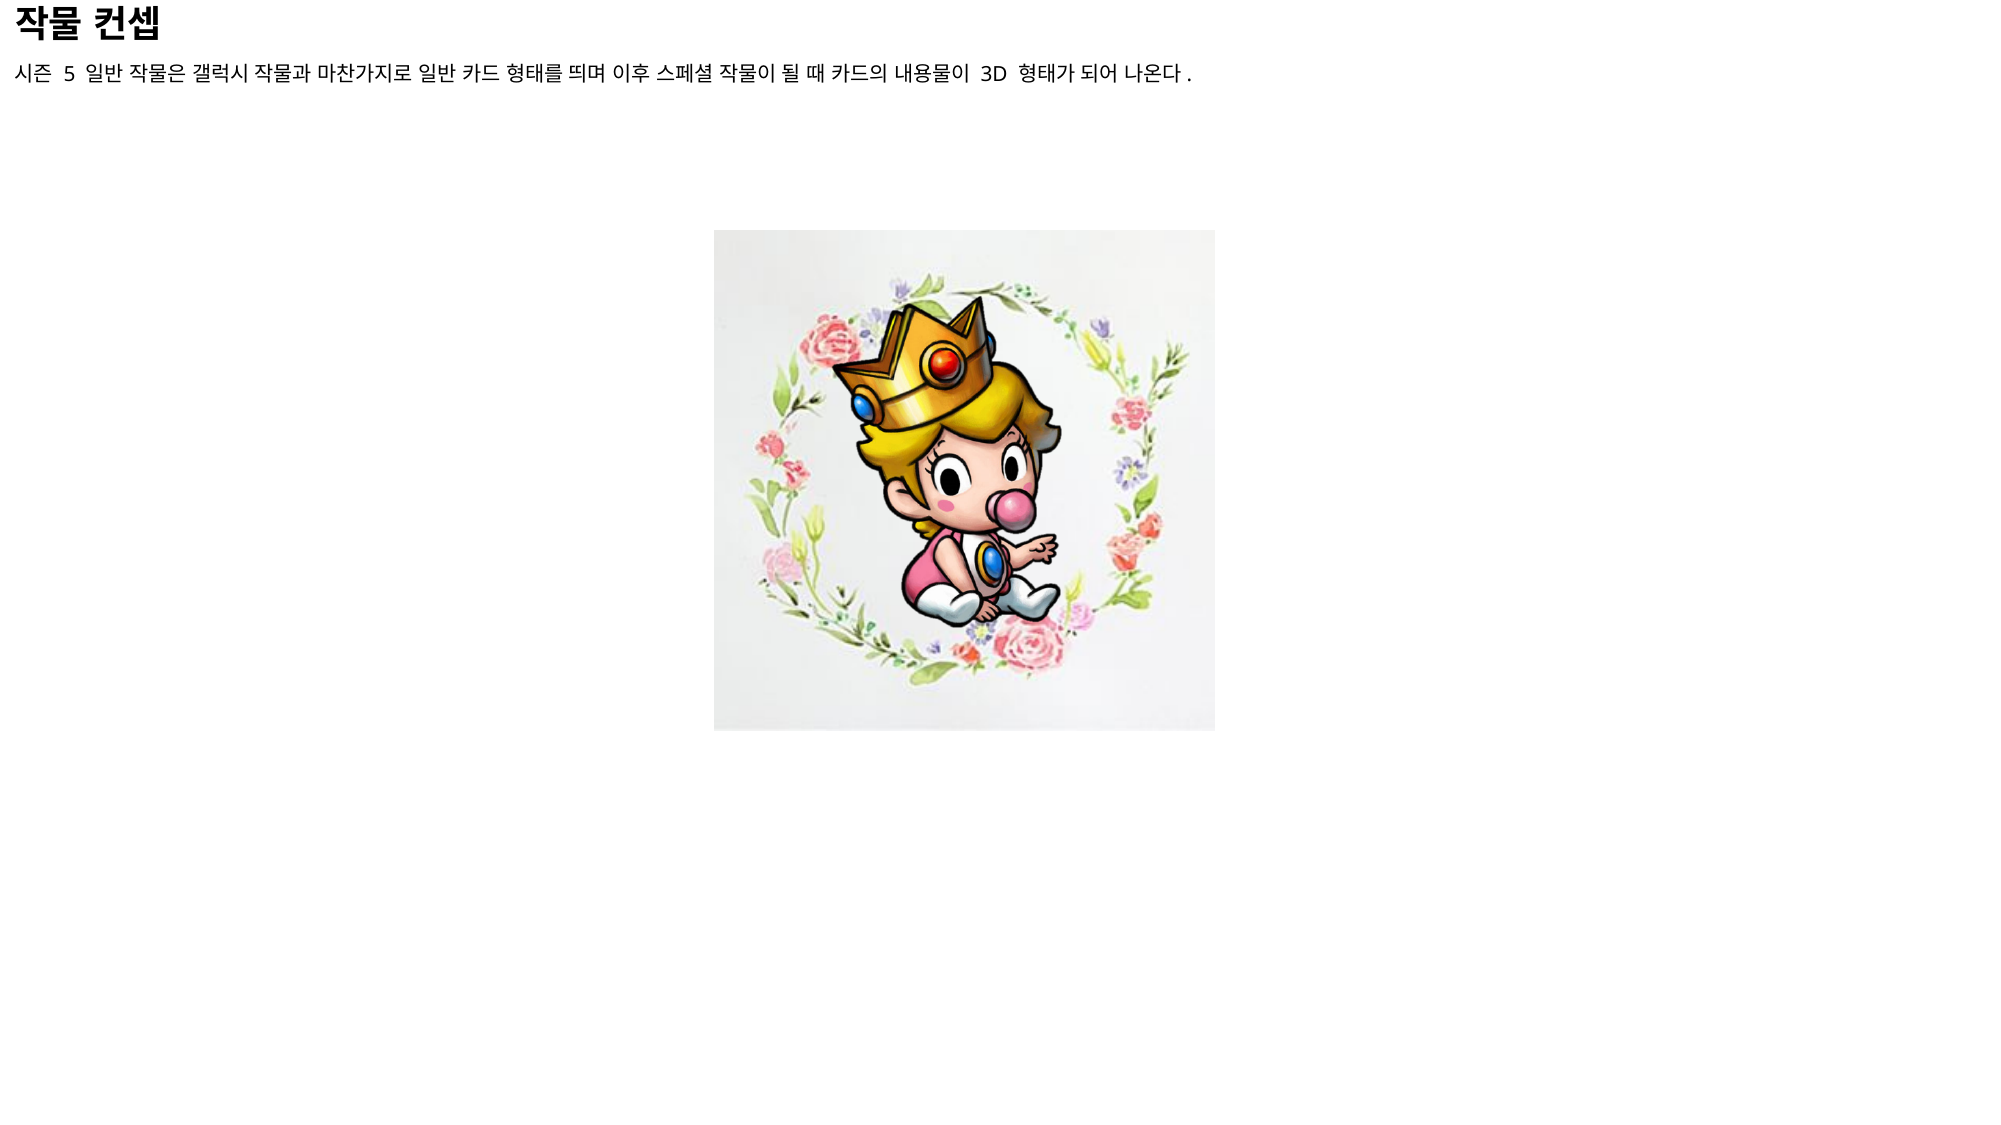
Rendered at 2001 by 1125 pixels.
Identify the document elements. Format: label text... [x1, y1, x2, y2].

title 작물 컨셉 [0, 0, 2000, 53]
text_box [714, 230, 1215, 731]
text_box 시즌 5 일반 작물은 갤럭시 작물과 마찬가지로 일반 카드 형태를 띄며 이후 스페셜 작물이 될 때 카드의 내용물이 3D 형태가 되어 나온다. [0, 53, 2000, 94]
